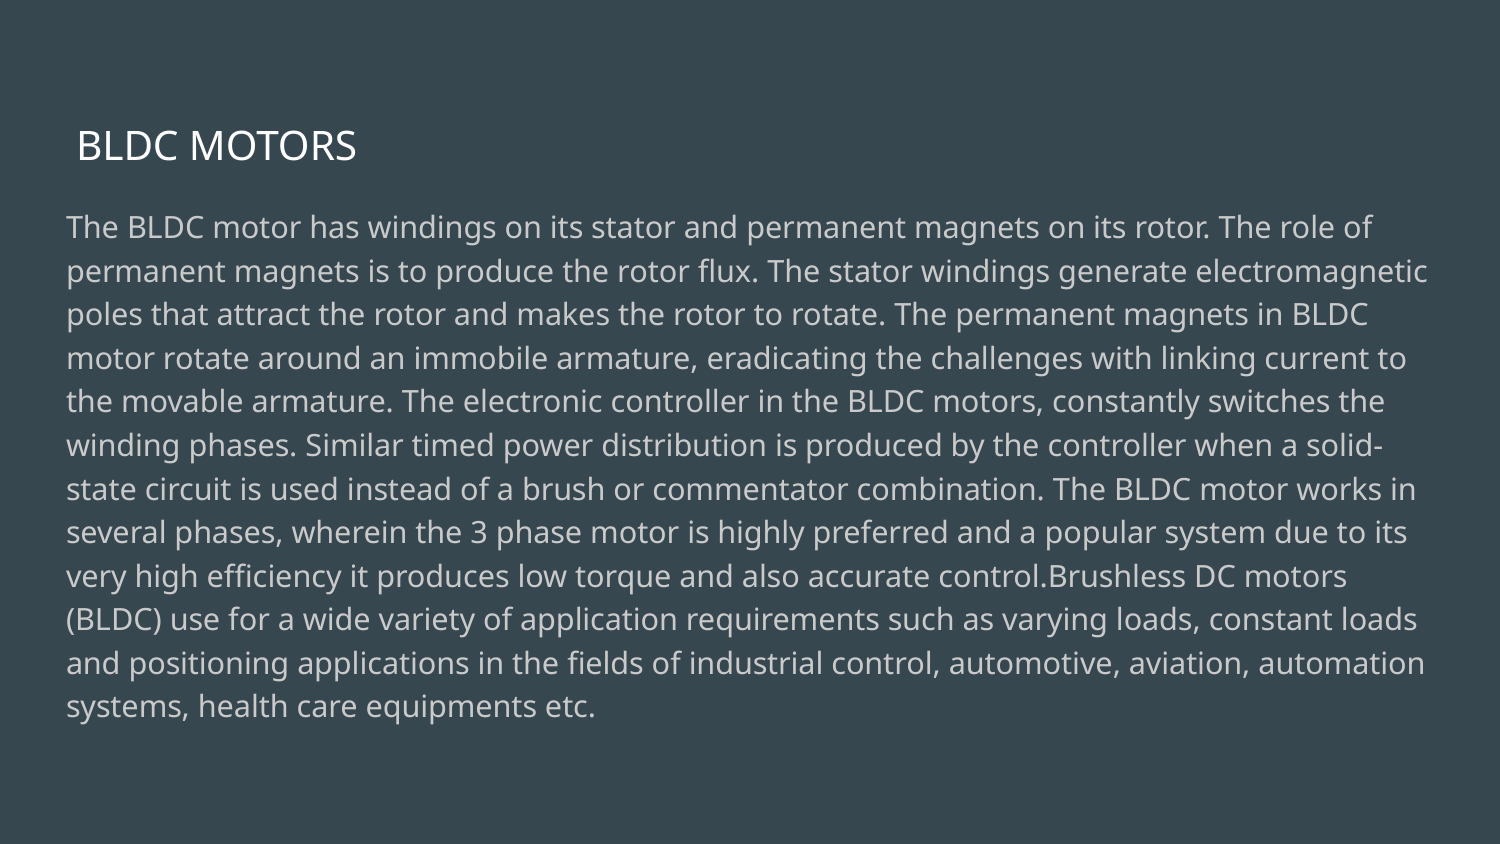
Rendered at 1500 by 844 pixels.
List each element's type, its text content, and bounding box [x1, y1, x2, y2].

title BLDC MOTORS [61, 47, 1380, 189]
list The BLDC motor has windings on its stator and permanent magnets on its rotor. The role of permanent magnets is to produce the rotor flux. The stator windings generate electromagnetic poles that attract the rotor and makes the rotor to rotate. The permanent magnets in BLDC motor rotate around an immobile armature, eradicating the challenges with linking current to the movable armature. The electronic controller in the BLDC motors, constantly switches the winding phases. Similar timed power distribution is produced by the controller when a solid-state circuit is used instead of a brush or commentator combination. The BLDC motor works in several phases, wherein the 3 phase motor is highly preferred and a popular system due to its very high efficiency it produces low torque and also accurate control.Brushless DC motors (BLDC) use for a wide variety of application requirements such as varying loads, constant loads and positioning applications in the fields of industrial control, automotive, aviation, automation systems, health care equipments etc. [51, 189, 1449, 750]
